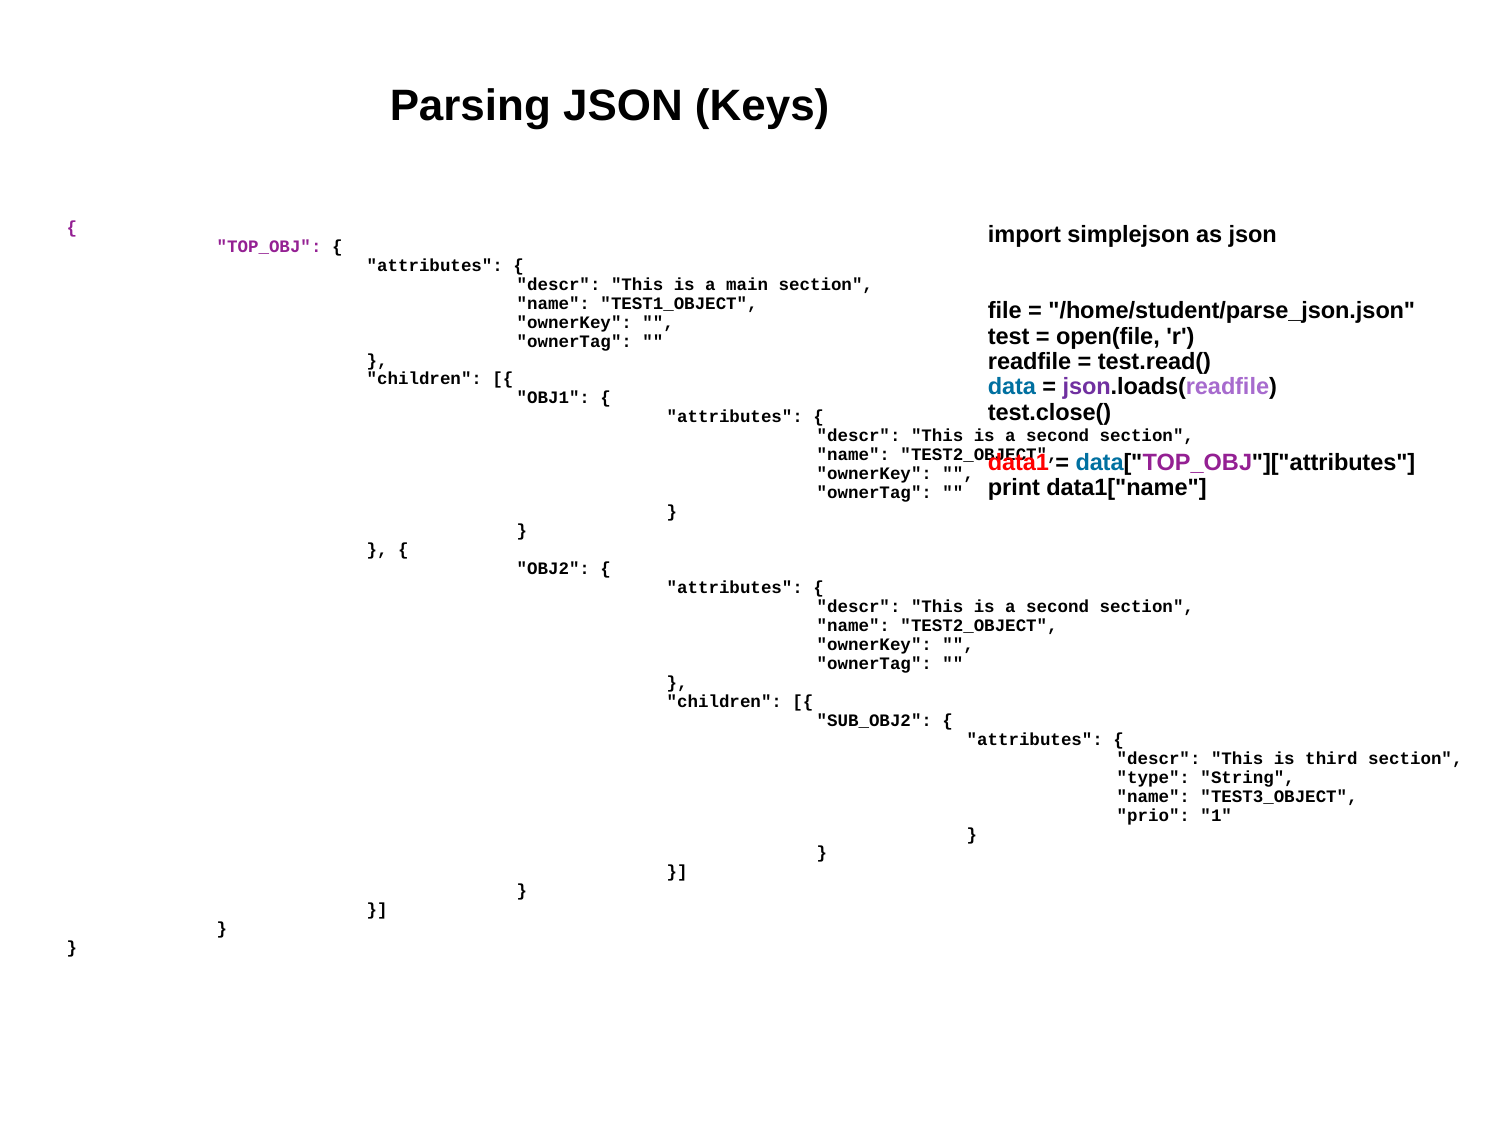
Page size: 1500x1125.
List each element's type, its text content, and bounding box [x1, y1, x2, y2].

text_box { "TOP_OBJ": { "attributes": { "descr": "This is a main section", "name": "TEST1_OBJECT", "ownerKey": "", "ownerTag": "" }, "children": [{ "OBJ1": { "attributes": { "descr": "This is a second section", "name": "TEST2_OBJECT", "ownerKey": "", "ownerTag": "" } } }, { "OBJ2": { "attributes": { "descr": "This is a second section", "name": "TEST2_OBJECT", "ownerKey": "", "ownerTag": "" }, "children": [{ "SUB_OBJ2": { "attributes": { "descr": "This is third section", "type": "String", "name": "TEST3_OBJECT", "prio": "1" } } }] } }] } } [60, 212, 1470, 964]
text_box Parsing JSON (Keys) [383, 76, 837, 136]
text_box import simplejson as json file = "/home/student/parse_json.json" test = open(file, 'r') readfile = test.read() data = json.loads(readfile) test.close() data1 = data["TOP_OBJ"]["attributes"] print data1["name"] [982, 216, 1428, 507]
